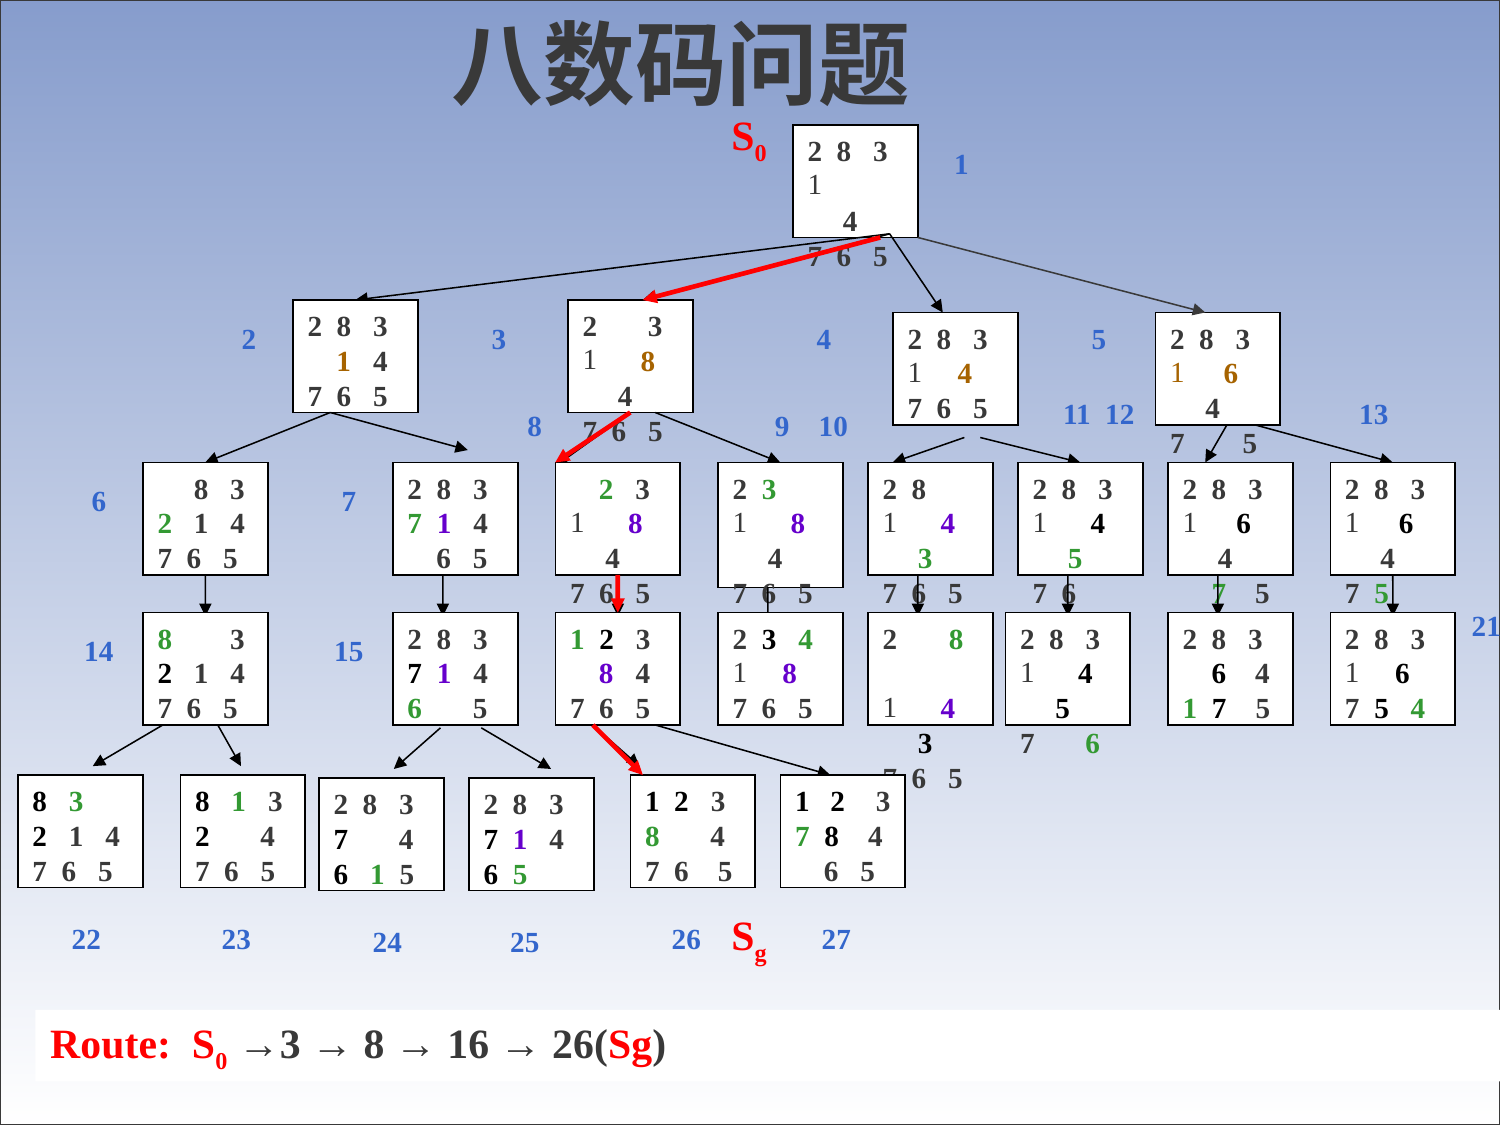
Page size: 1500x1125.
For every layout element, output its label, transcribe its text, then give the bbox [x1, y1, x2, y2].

text_box S0 [717, 112, 781, 163]
text_box [0, 125, 1500, 1125]
text_box Route: S0 →3 → 8 → 16 → 26(Sg) [35, 1009, 1500, 1082]
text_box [792, 233, 1018, 385]
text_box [467, 233, 791, 385]
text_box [592, 724, 906, 963]
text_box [67, 387, 1456, 574]
text_box 1 [930, 137, 993, 188]
text_box 八数码问题 [0, 0, 1500, 125]
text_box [318, 727, 588, 966]
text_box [917, 237, 1281, 385]
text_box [217, 233, 466, 385]
text_box 2 8 3 4 7 6 5 [792, 125, 918, 232]
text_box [67, 574, 1500, 726]
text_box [17, 724, 306, 963]
